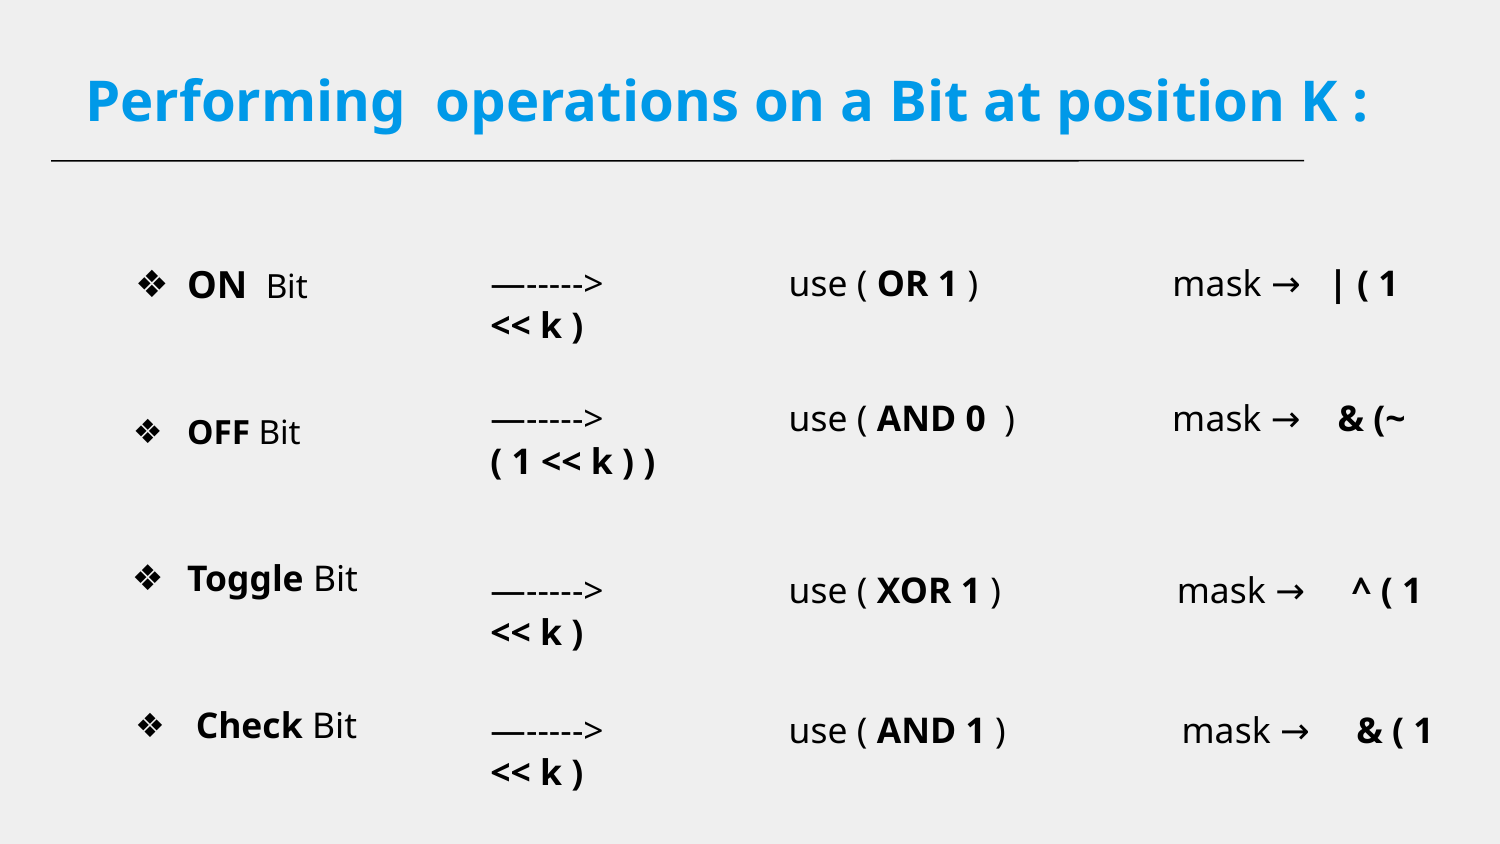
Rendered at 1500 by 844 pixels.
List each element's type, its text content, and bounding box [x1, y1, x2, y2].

text_box —-----> use ( XOR 1 ) mask → ^ ( 1 << k ) [475, 552, 1459, 668]
text_box —-----> use ( OR 1 ) mask → | ( 1 << k ) [475, 246, 1459, 362]
text_box ON Bit OFF Bit Toggle Bit Check Bit [97, 246, 561, 761]
text_box —-----> use ( AND 0 ) mask → & (~ ( 1 << k ) ) [475, 381, 1459, 497]
title Performing operations on a Bit at position K : [70, 50, 1449, 156]
text_box —-----> use ( AND 1 ) mask → & ( 1 << k ) [475, 692, 1459, 808]
